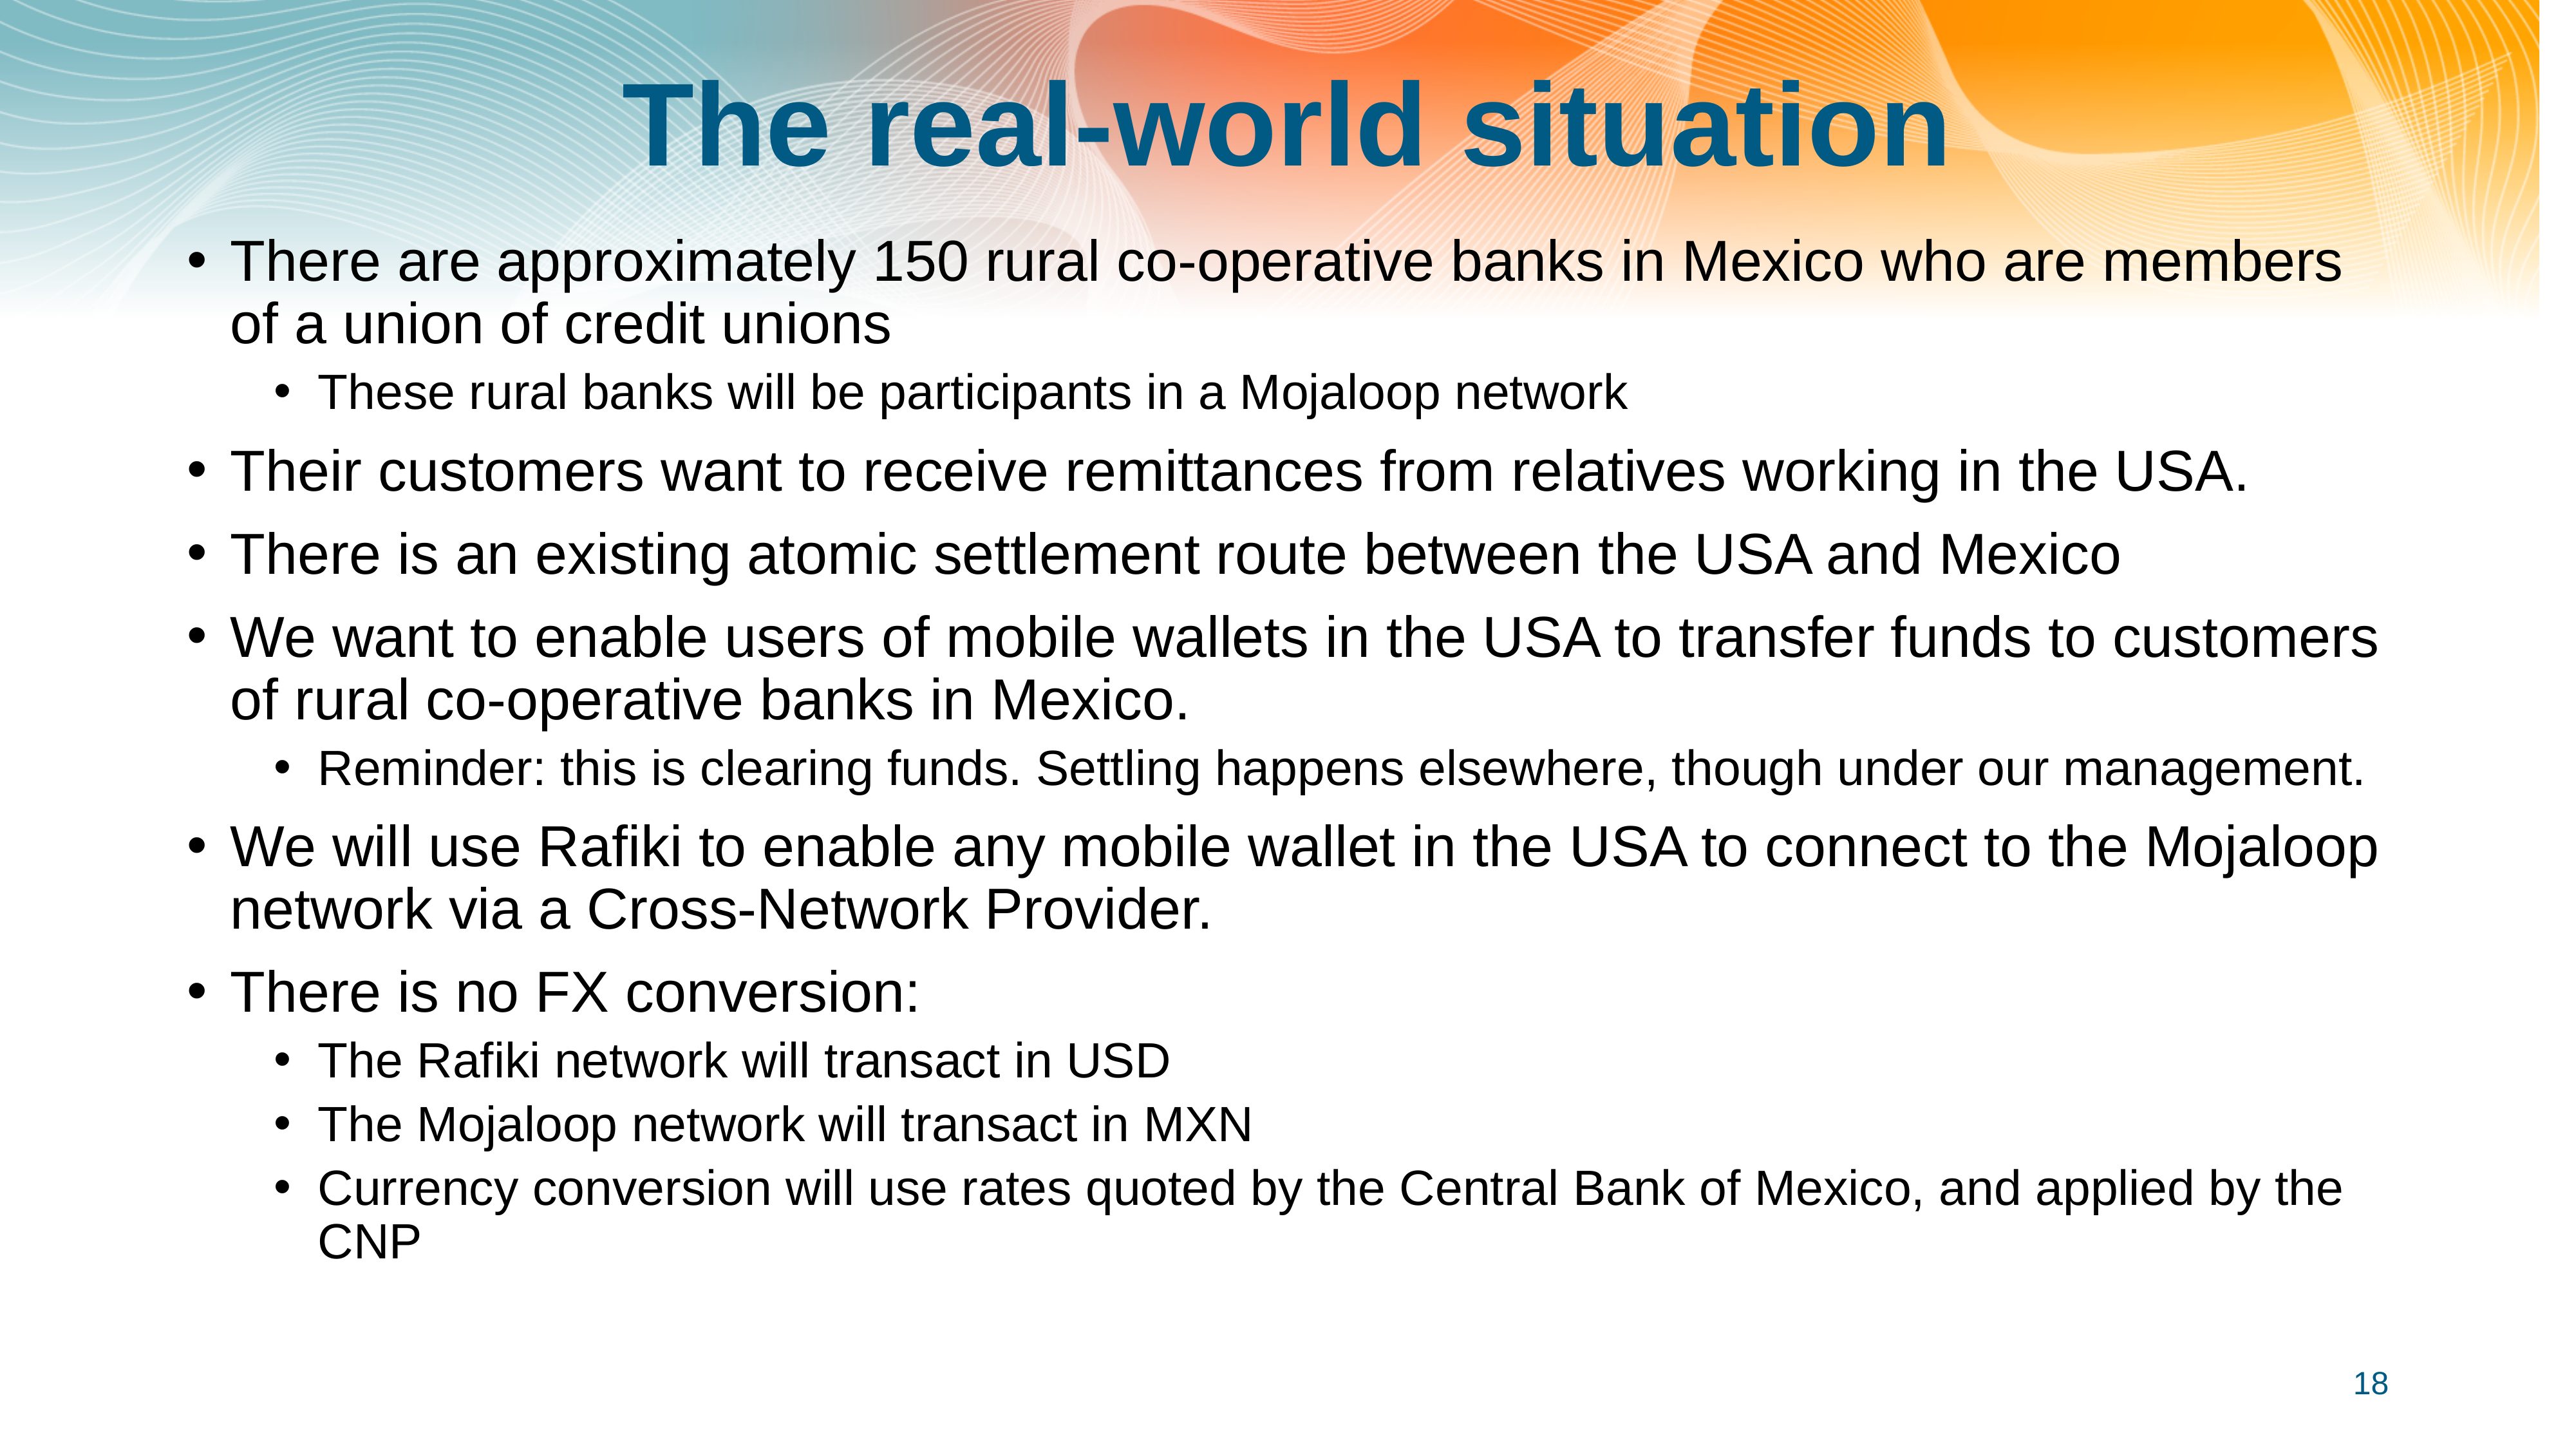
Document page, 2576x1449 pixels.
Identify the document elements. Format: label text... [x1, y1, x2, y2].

list There are approximately 150 rural co-operative banks in Mexico who are members of a union of credit unions These rural banks will be participants in a Mojaloop network Their customers want to receive remittances from relatives working in the USA. There is an existing atomic settlement route between the USA and Mexico We want to enable users of mobile wallets in the USA to transfer funds to customers of rural co-operative banks in Mexico. Reminder: this is clearing funds. Settling happens elsewhere, though under our management. We will use Rafiki to enable any mobile wallet in the USA to connect to the Mojaloop network via a Cross-Network Provider. There is no FX conversion: The Rafiki network will transact in USD The Mojaloop network will transact in MXN Currency conversion will use rates quoted by the Central Bank of Mexico, and applied by the CNP [177, 226, 2399, 1305]
title The real-world situation [60, 48, 2516, 207]
slide_number 18 [1819, 1343, 2399, 1421]
picture [0, 0, 2540, 1417]
